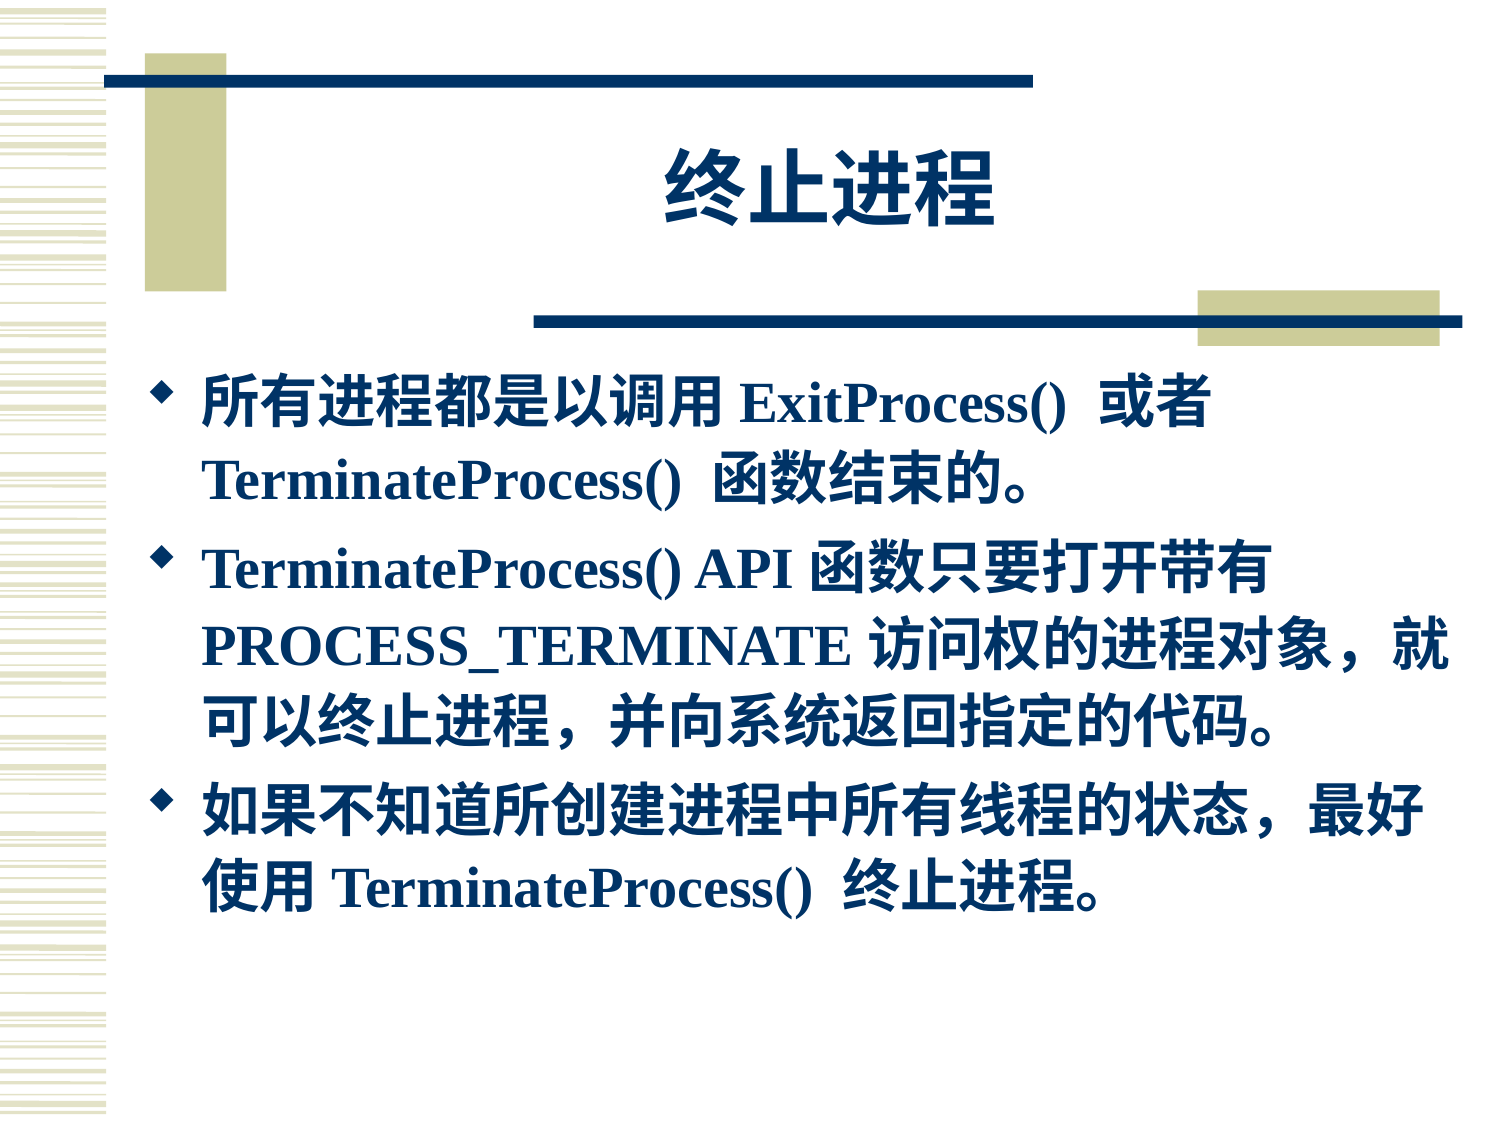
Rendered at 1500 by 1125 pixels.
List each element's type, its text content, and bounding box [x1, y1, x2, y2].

title 终止进程 [225, 99, 1436, 288]
list 所有进程都是以调用ExitProcess() 或者TerminateProcess() 函数结束的。 TerminateProcess() API函数只要打开带有PROCESS_TERMINATE访问权的进程对象，就可以终止进程，并向系统返回指定的代码。 如果不知道所创建进程中所有线程的状态，最好使用TerminateProcess() 终止进程。 [129, 350, 1475, 981]
